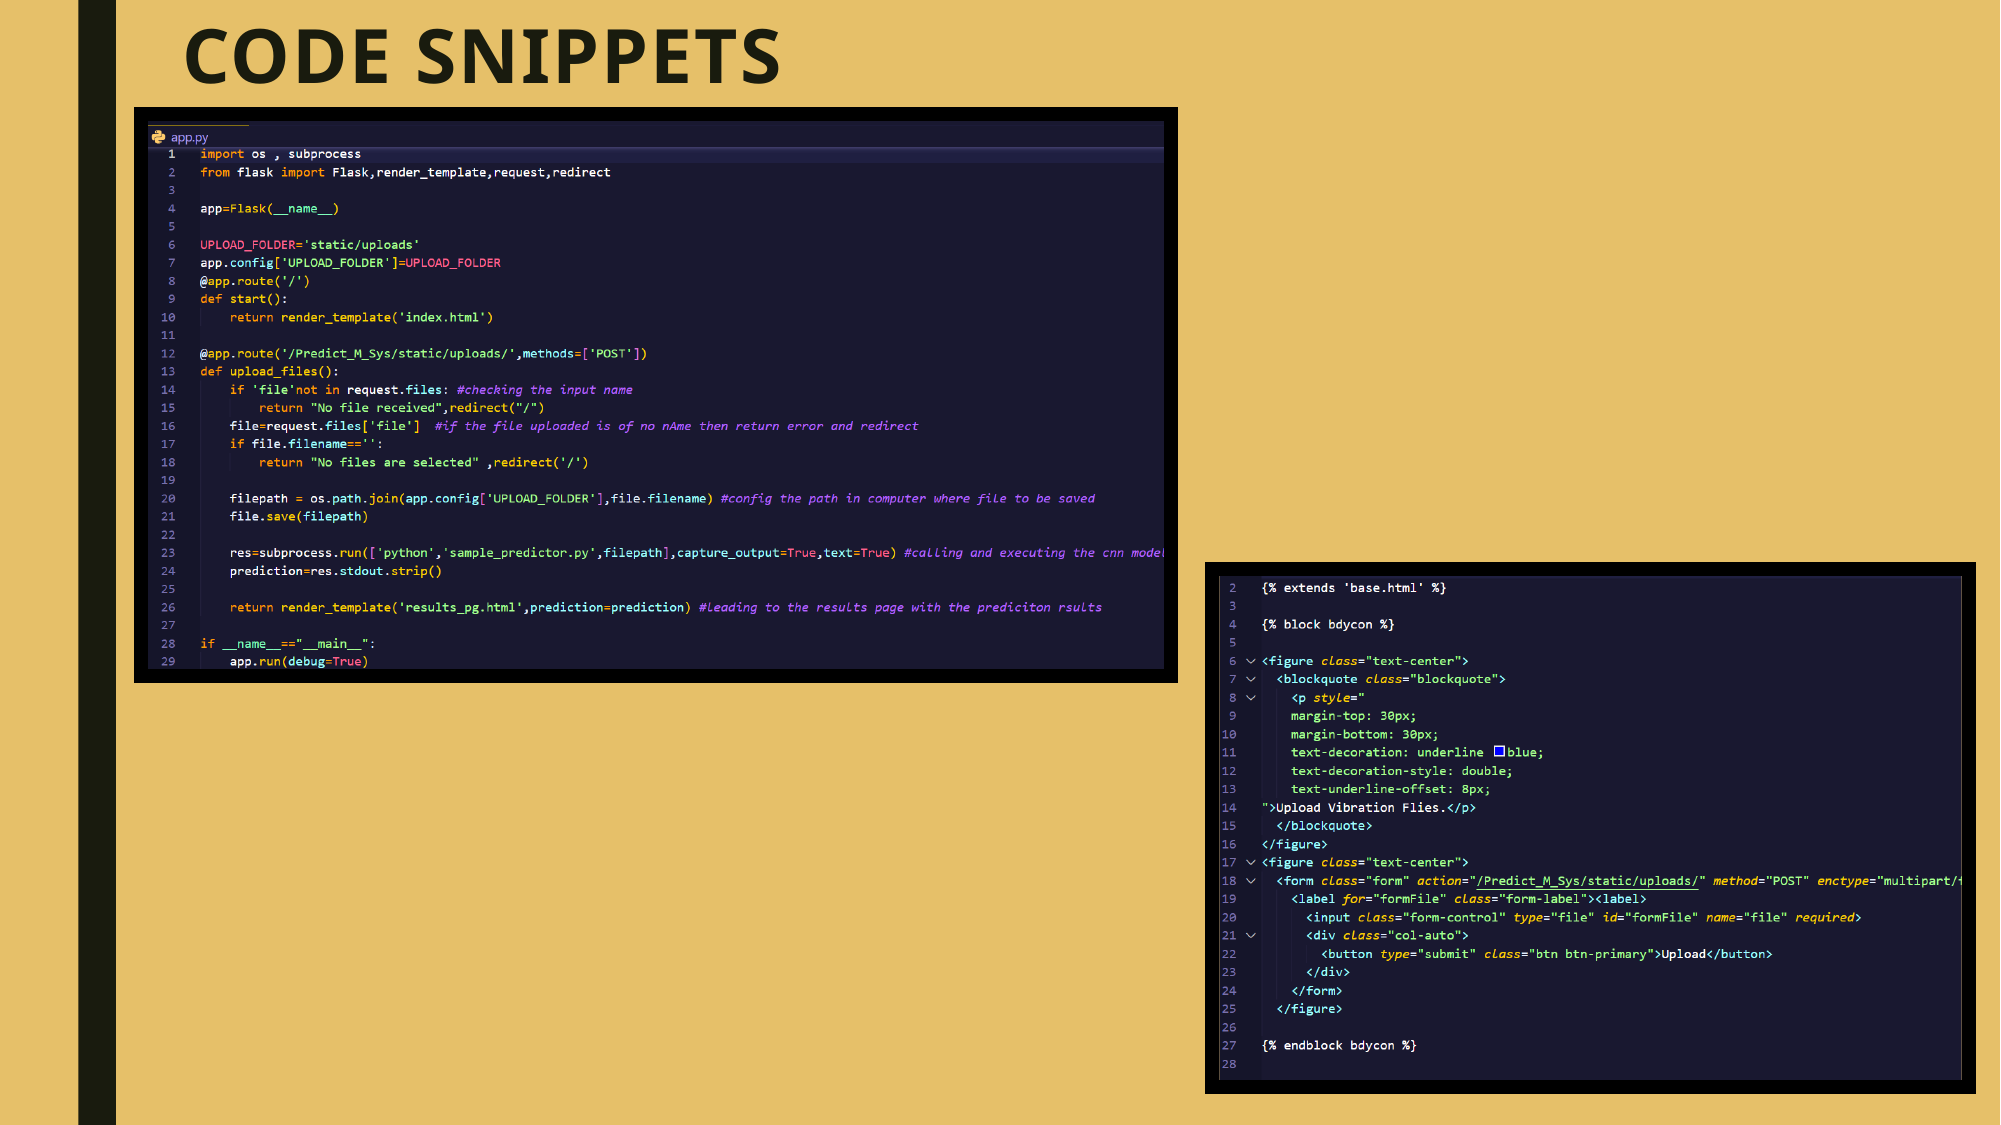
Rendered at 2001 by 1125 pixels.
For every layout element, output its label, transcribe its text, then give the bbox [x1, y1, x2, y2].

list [148, 121, 1164, 669]
title Code snippets [167, 12, 1833, 282]
picture [1219, 576, 1962, 1080]
